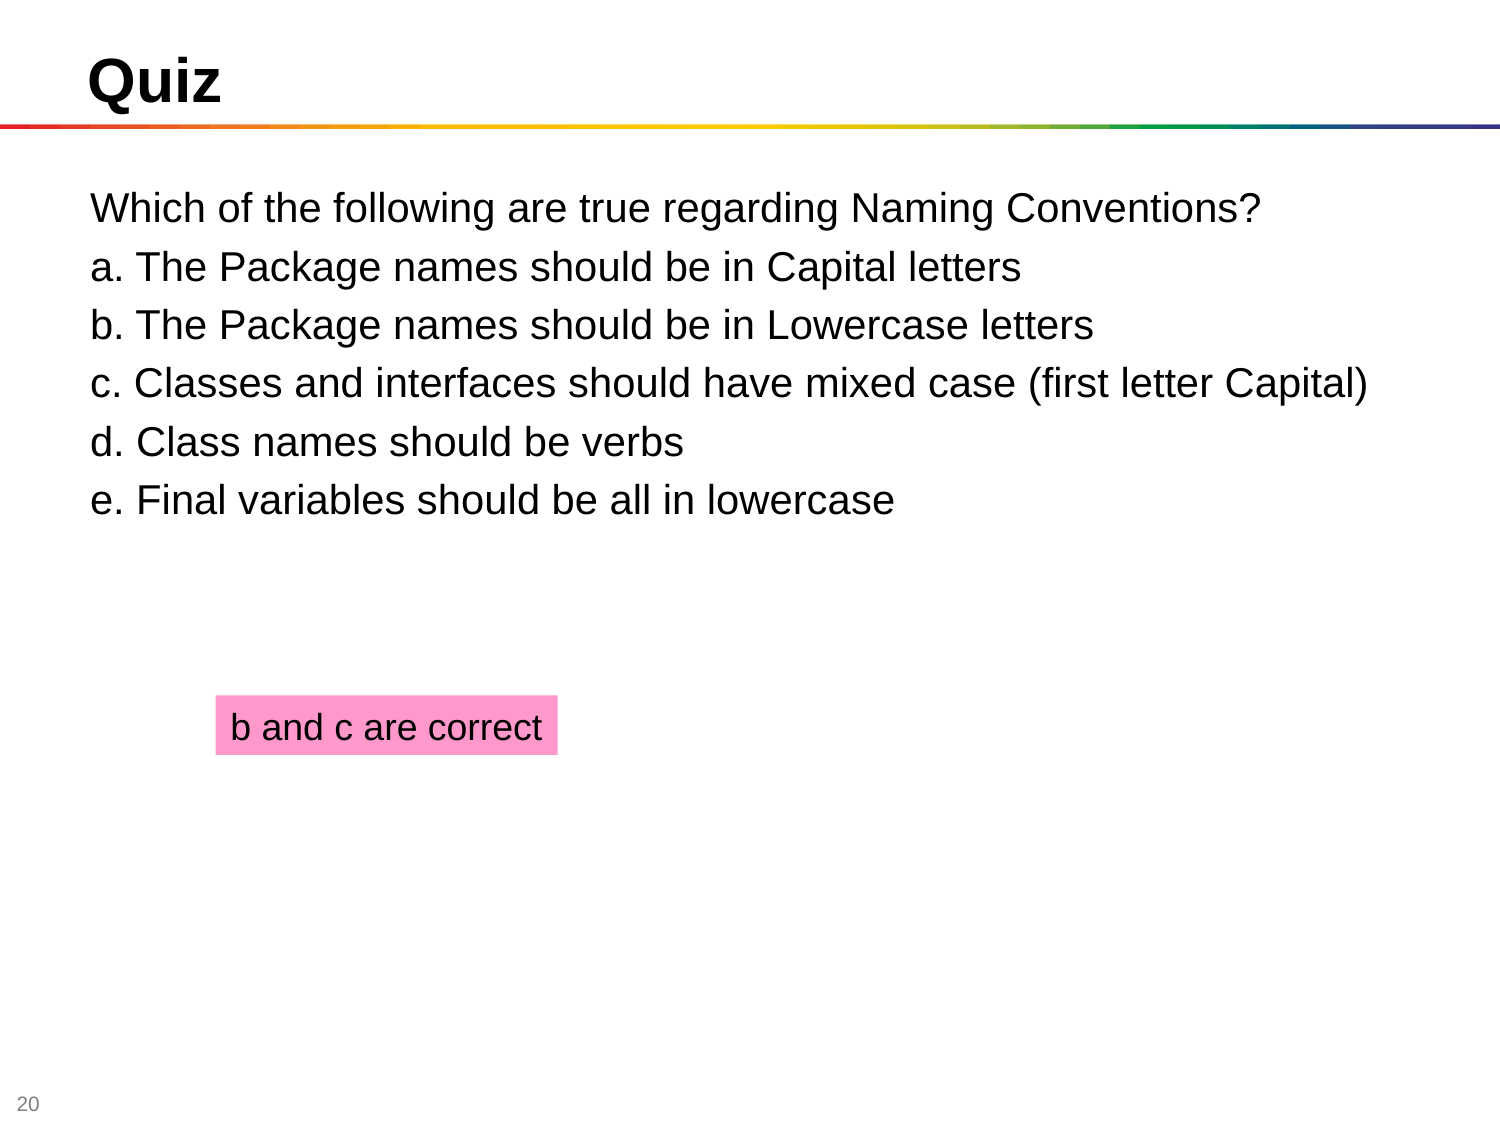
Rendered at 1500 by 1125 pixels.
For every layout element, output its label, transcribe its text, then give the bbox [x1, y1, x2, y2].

title Quiz [72, 32, 1423, 123]
text_box b and c are correct [215, 695, 558, 755]
list Which of the following are true regarding Naming Conventions? a. The Package names should be in Capital letters b. The Package names should be in Lowercase letters c. Classes and interfaces should have mixed case (first letter Capital) d. Class names should be verbs e. Final variables should be all in lowercase [74, 173, 1426, 1026]
